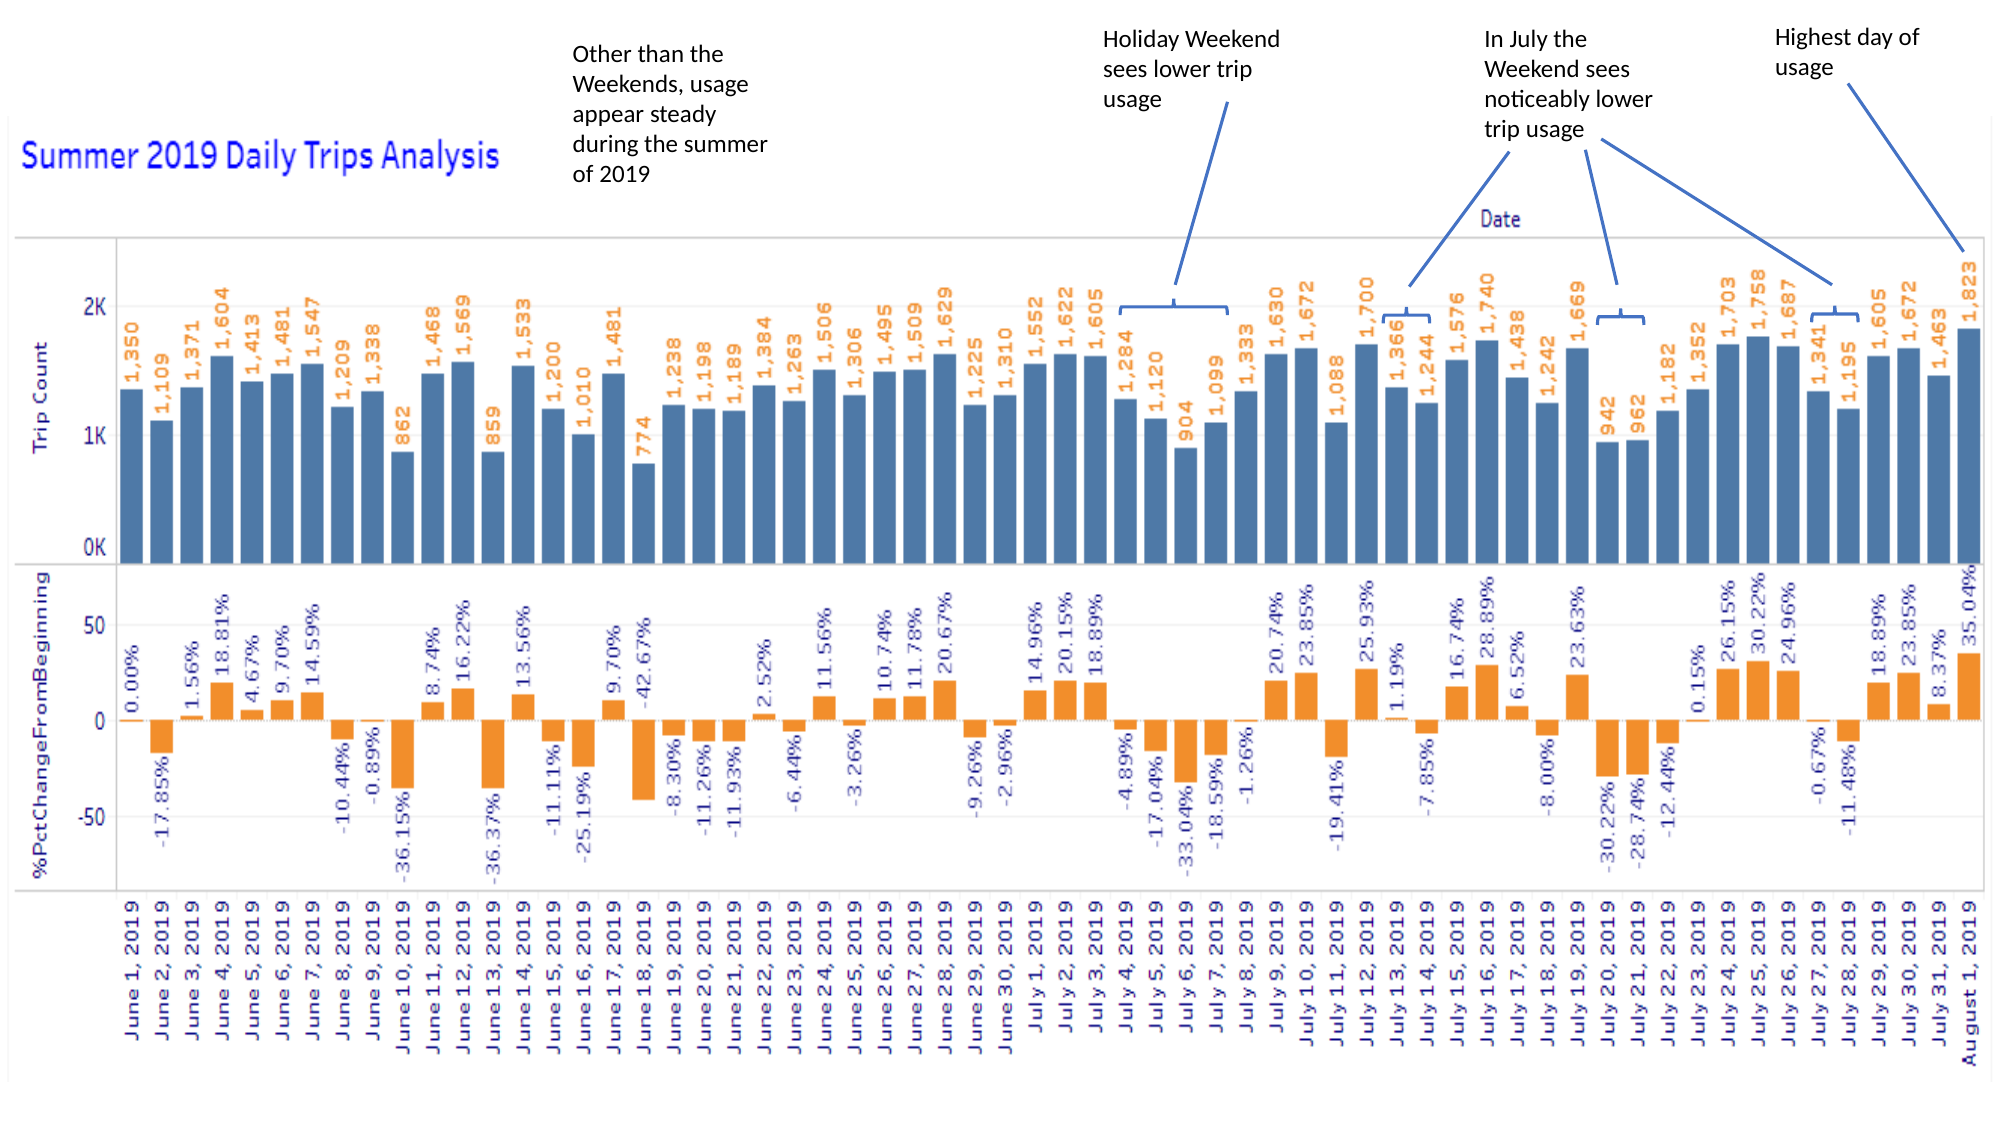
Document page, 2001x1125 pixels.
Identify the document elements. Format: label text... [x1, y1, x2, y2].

picture [0, 116, 2000, 1082]
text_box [1175, 101, 1228, 285]
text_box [1409, 151, 1510, 287]
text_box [1601, 138, 1833, 285]
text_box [1585, 151, 1618, 285]
text_box Highest day of usage [1760, 13, 1992, 88]
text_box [1847, 83, 1964, 252]
text_box Other than the Weekends, usage appear steady during the summer of 2019 [557, 30, 790, 116]
text_box Holiday Weekend sees lower trip usage [1088, 15, 1320, 116]
text_box In July the Weekend sees noticeably lower trip usage [1469, 15, 1702, 116]
